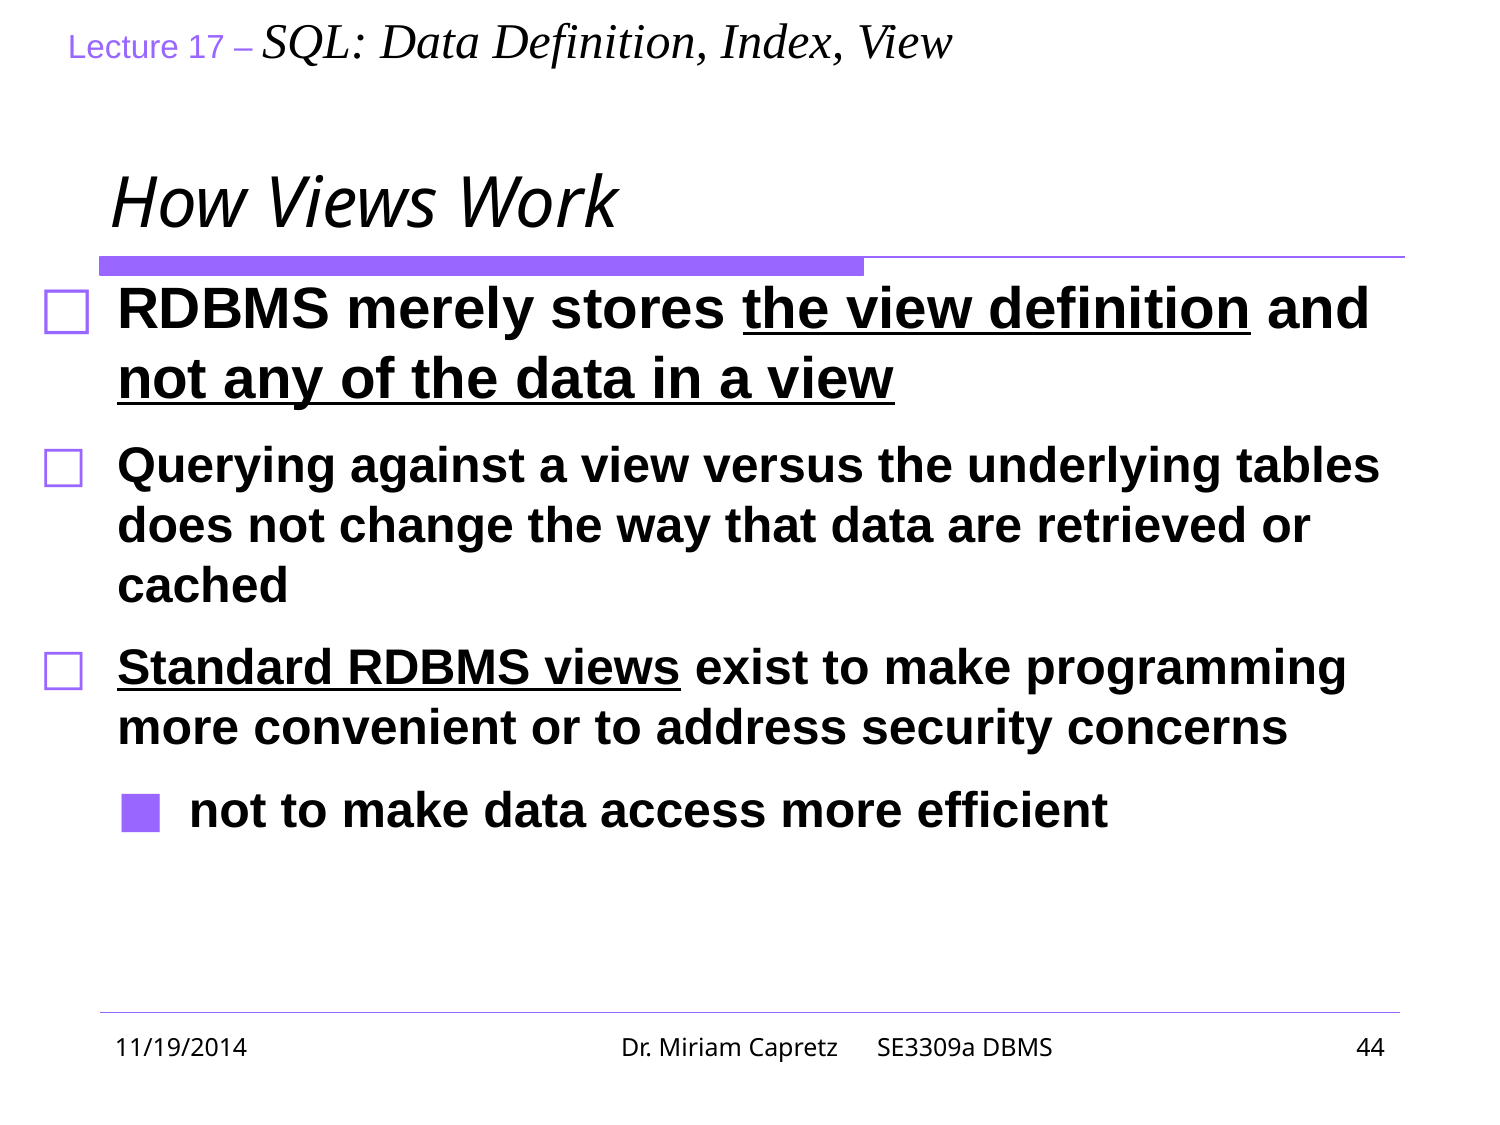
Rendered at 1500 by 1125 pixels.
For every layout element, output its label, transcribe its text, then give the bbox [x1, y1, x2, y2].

text_box 11/19/2014 [99, 1024, 425, 1103]
title How Views Work [94, 50, 1407, 250]
text_box ‹#› [1074, 1024, 1400, 1103]
list RDBMS merely stores the view definition and not any of the data in a view Querying against a view versus the underlying tables does not change the way that data are retrieved or cached Standard RDBMS views exist to make programming more convenient or to address security concerns not to make data access more efficient [24, 262, 1463, 963]
text_box Dr. Miriam Capretz SE3309a DBMS [512, 1024, 1074, 1103]
